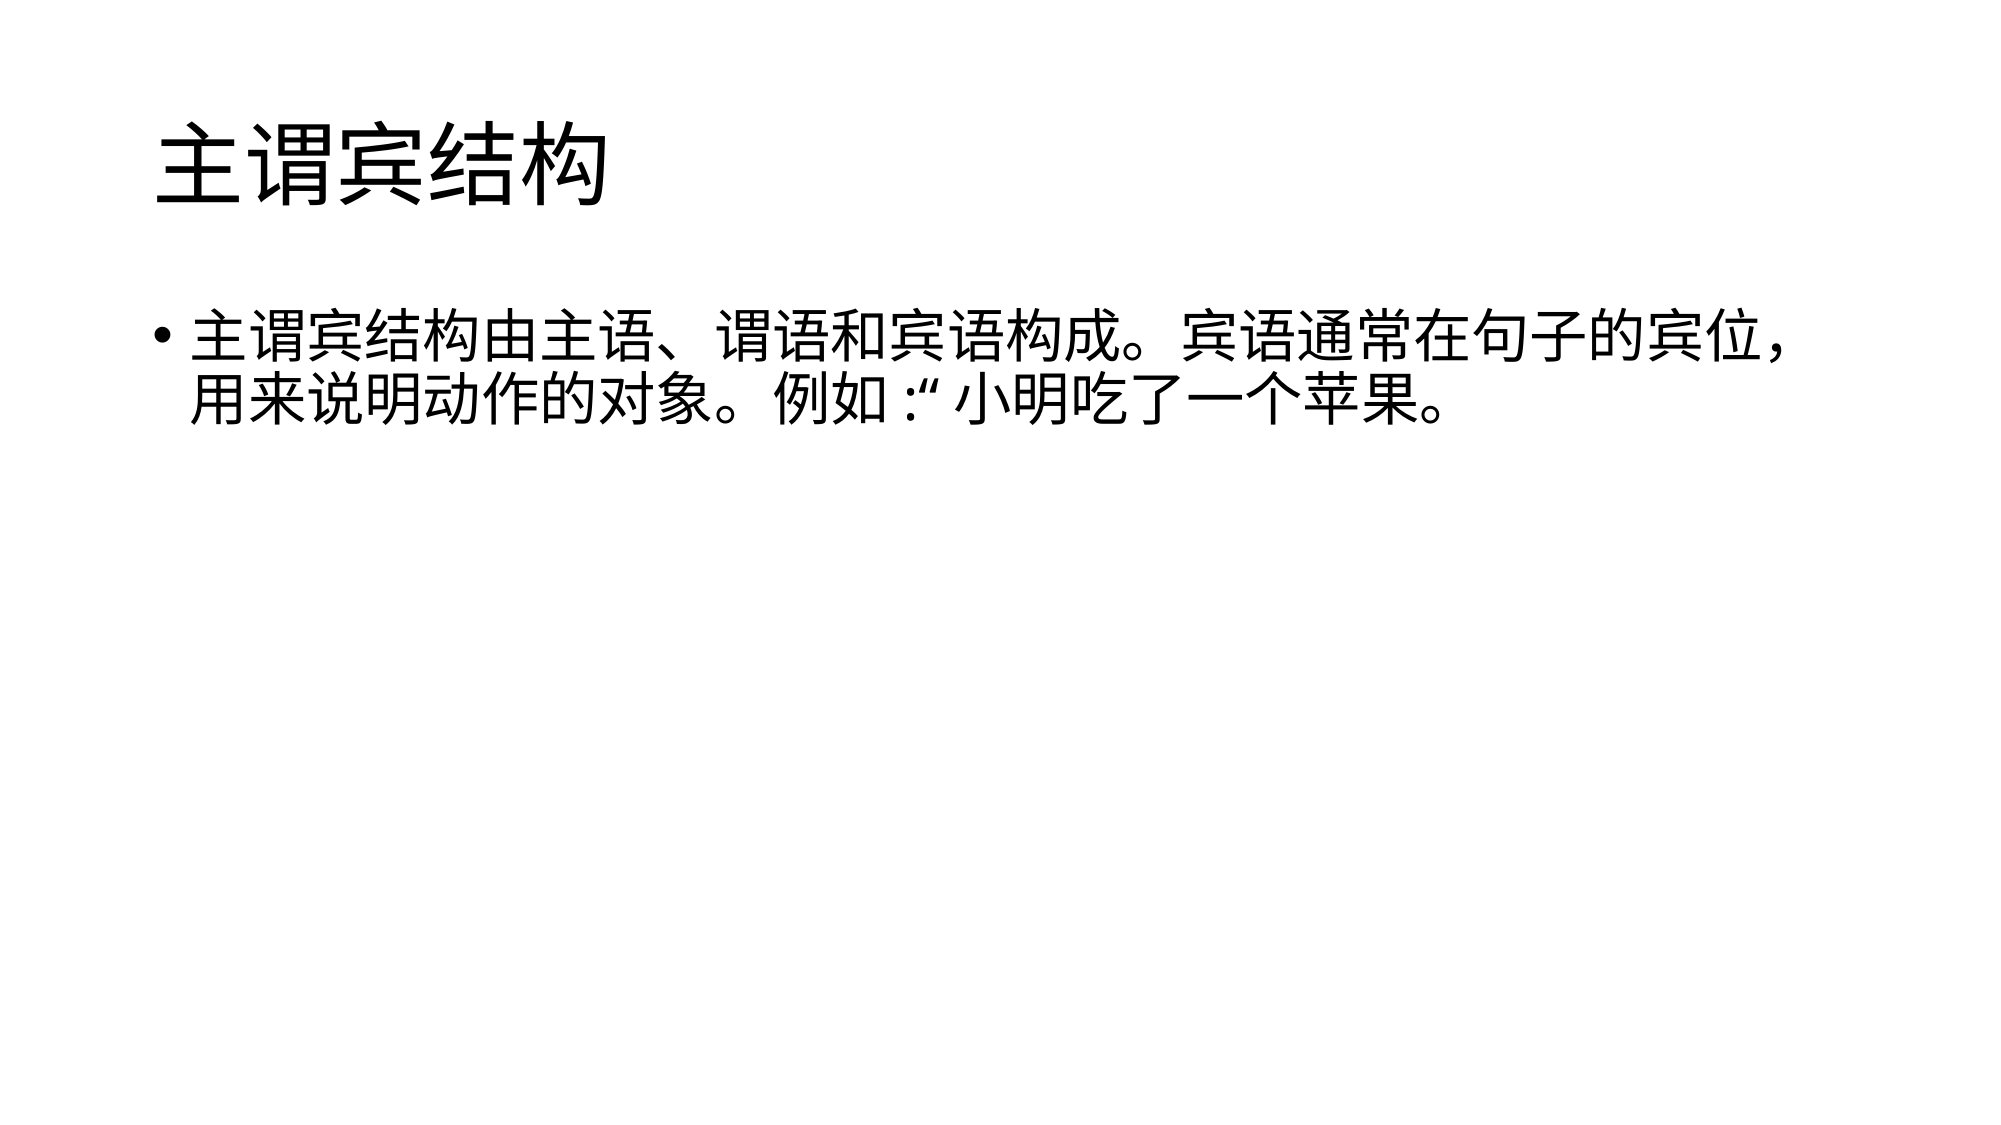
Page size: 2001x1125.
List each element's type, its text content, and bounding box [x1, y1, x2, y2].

list 主谓宾结构由主语、谓语和宾语构成。宾语通常在句子的宾位，用来说明动作的对象。例如:“小明吃了一个苹果。 [137, 299, 1863, 1014]
title 主谓宾结构 [137, 59, 1863, 278]
